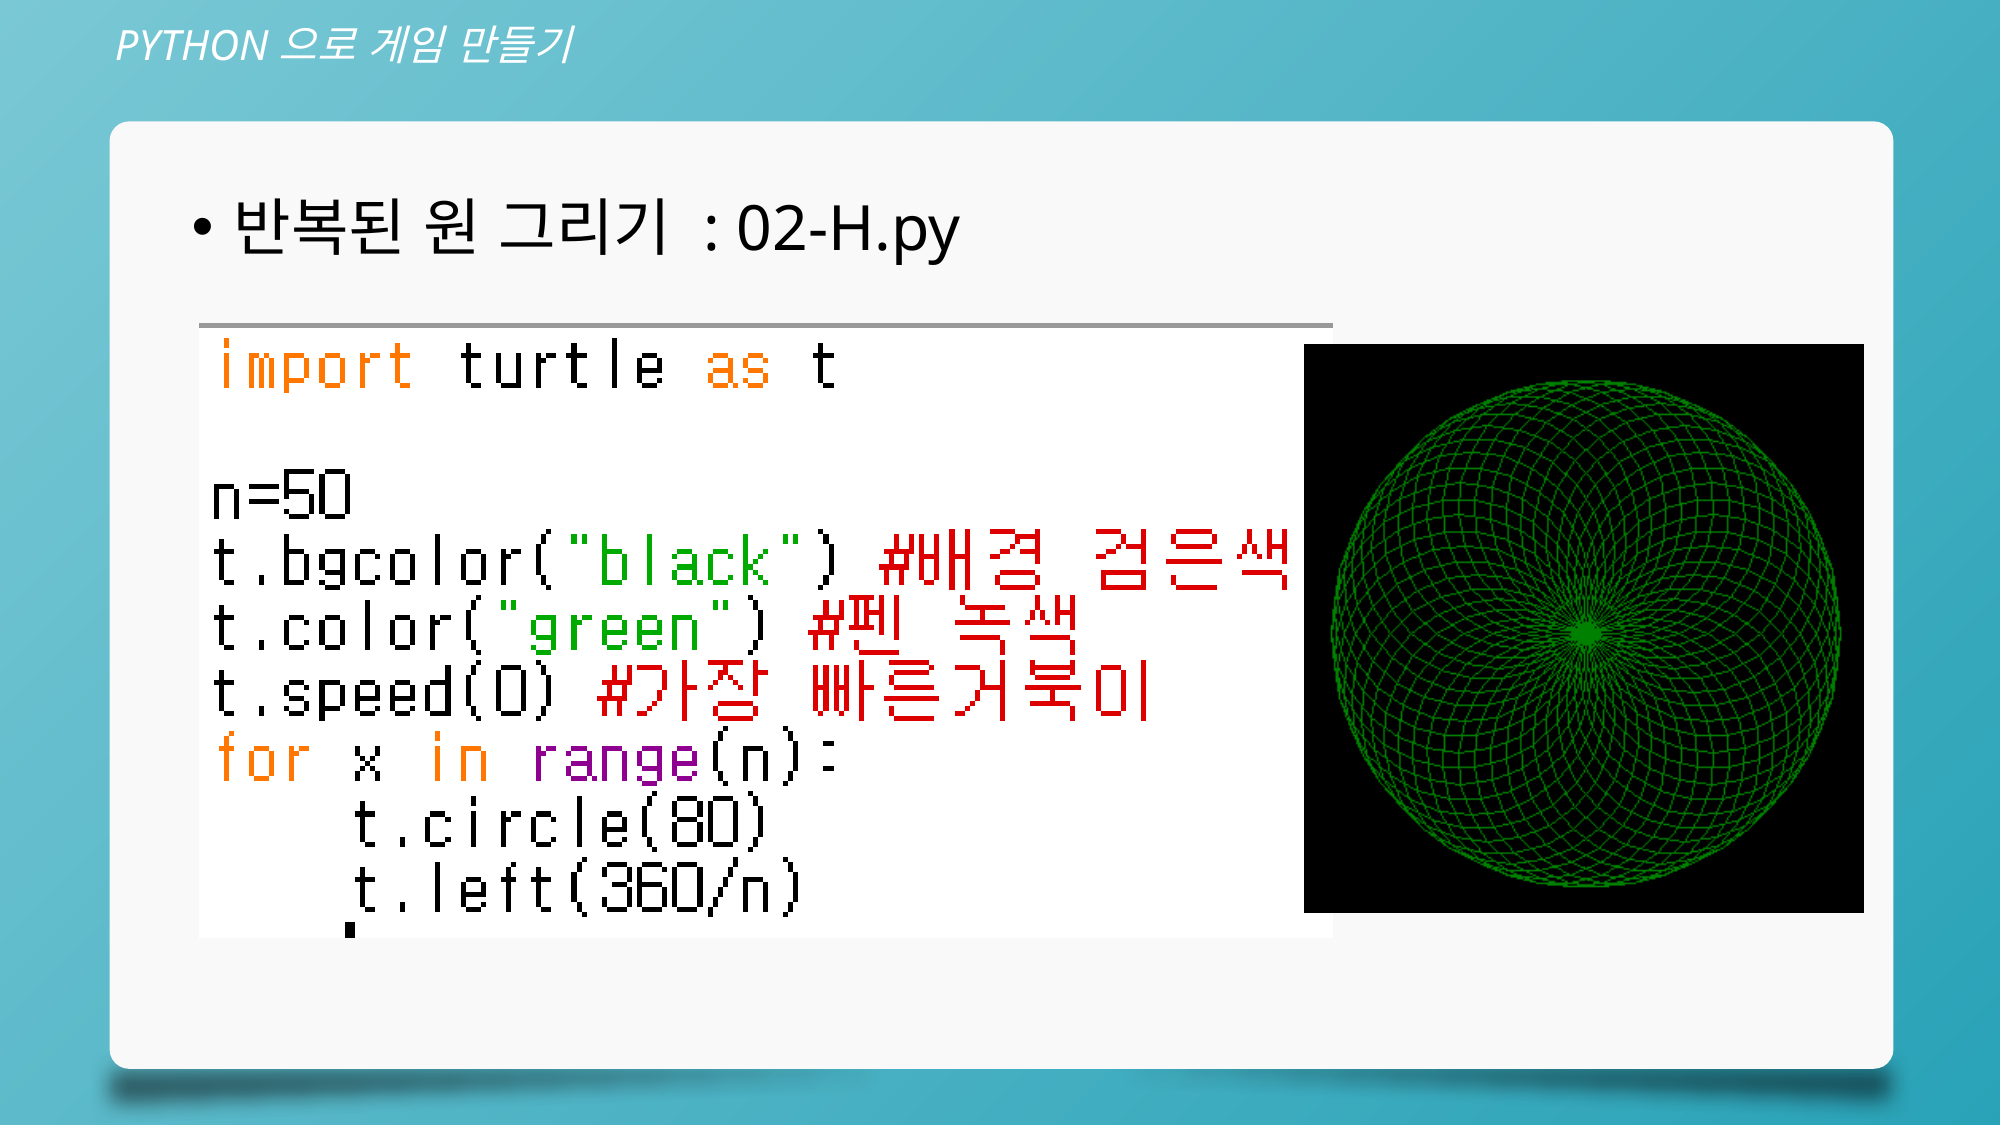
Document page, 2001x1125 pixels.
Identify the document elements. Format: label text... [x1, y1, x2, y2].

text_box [90, 121, 1910, 1125]
picture [199, 323, 1864, 938]
text_box PYTHON으로 게임 만들기 [100, 11, 1229, 77]
